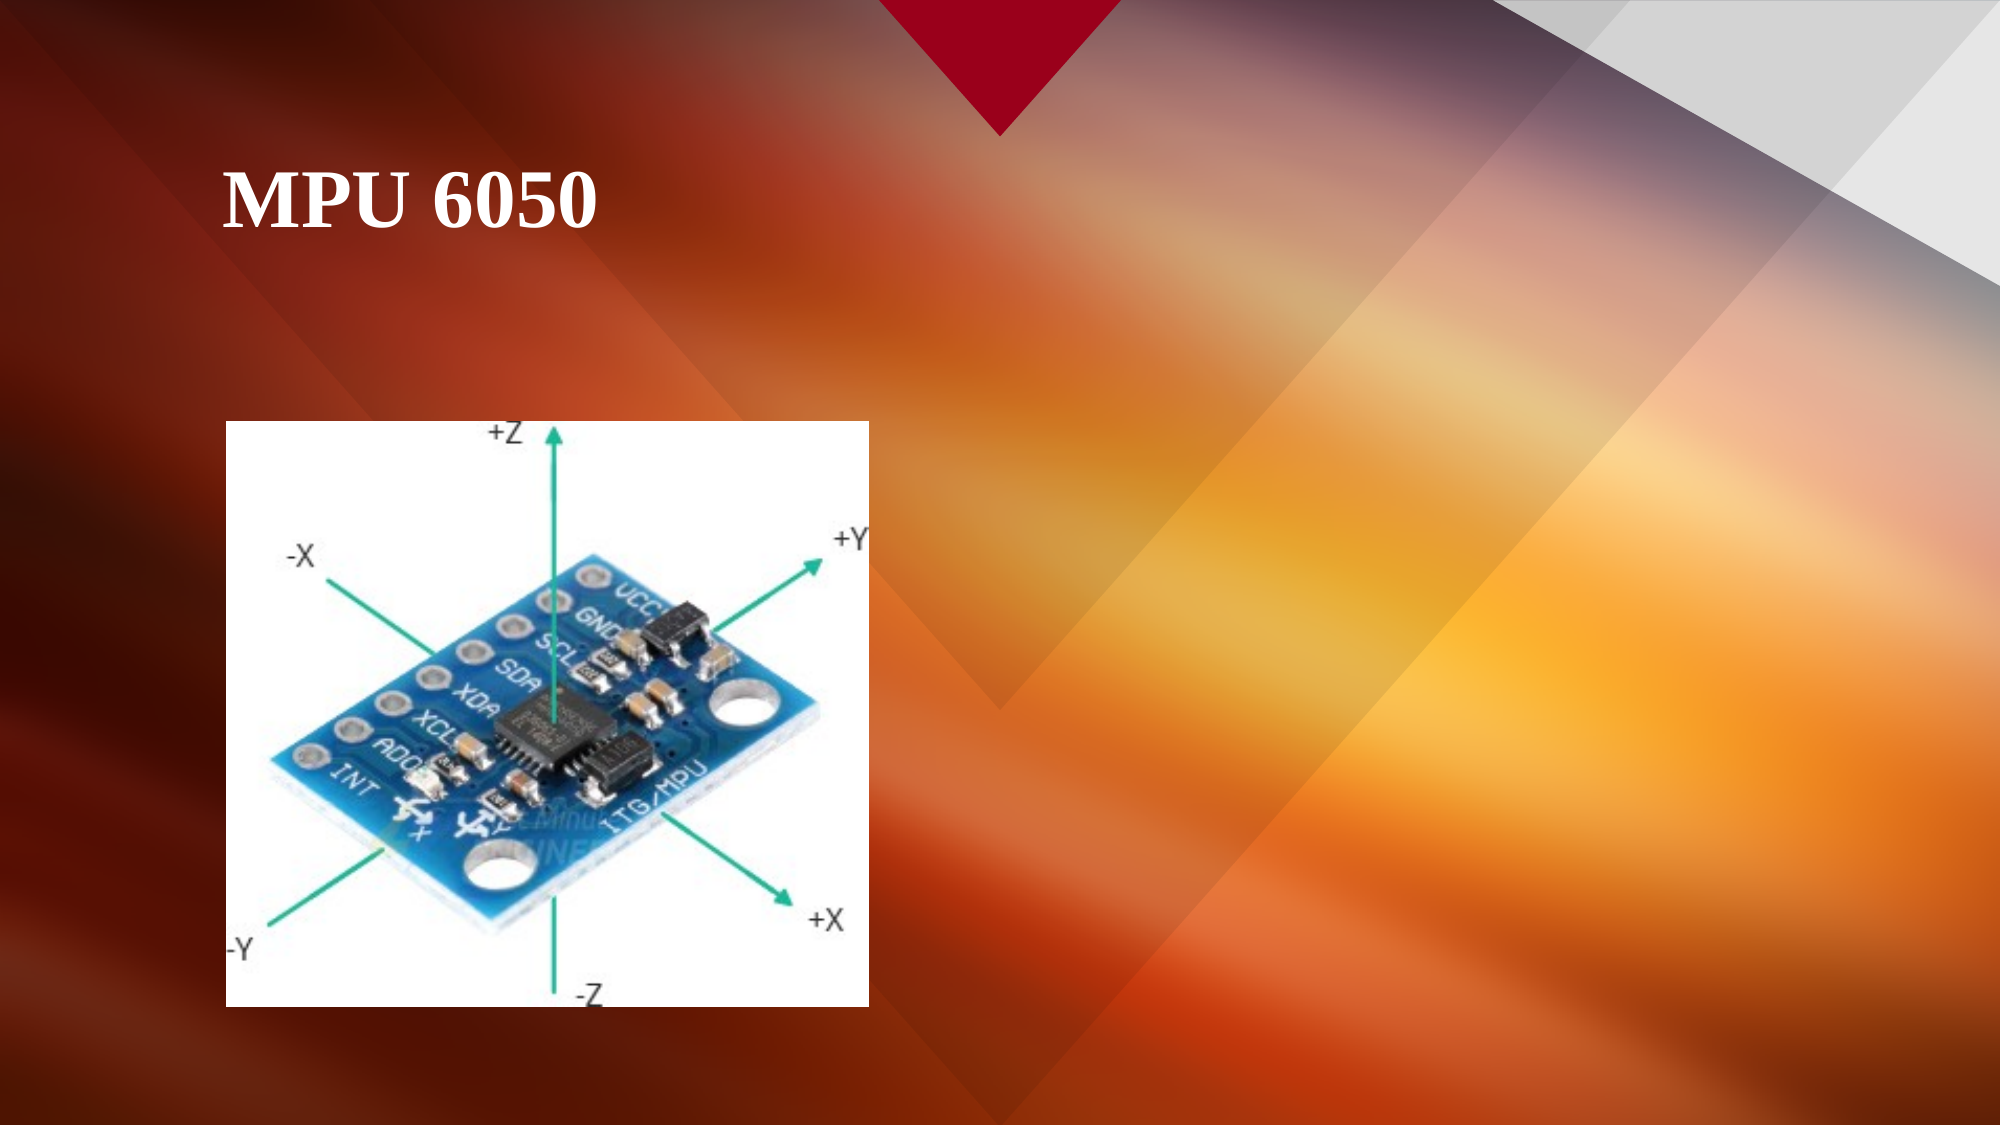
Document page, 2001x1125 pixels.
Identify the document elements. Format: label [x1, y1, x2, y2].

list [226, 421, 869, 1007]
picture [0, 0, 2000, 1125]
